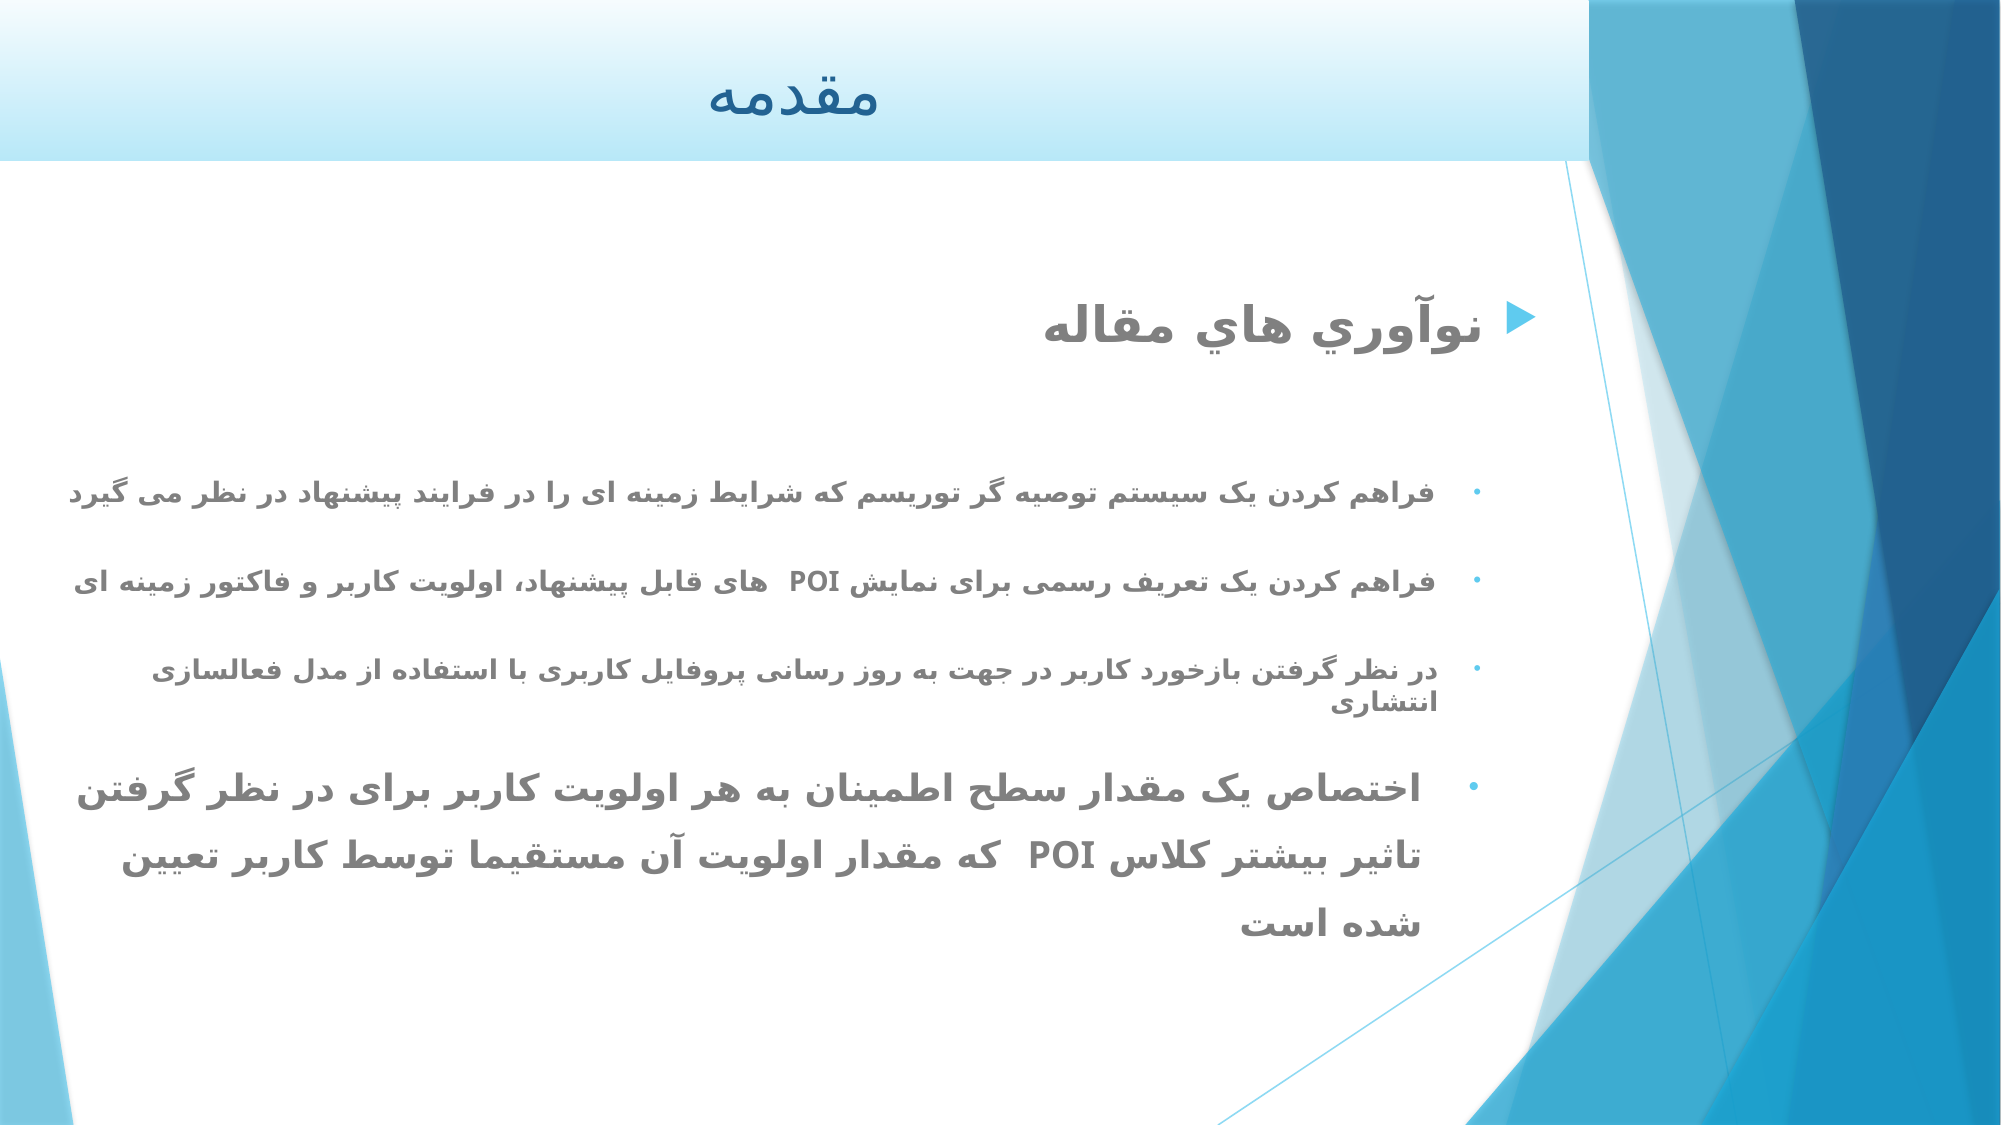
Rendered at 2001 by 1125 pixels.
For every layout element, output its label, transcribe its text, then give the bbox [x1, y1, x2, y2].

text_box اختصاص یک مقدار سطح اطمینان به هر اولویت کاربر برای در نظر گرفتن تاثیر بیشتر کلاس POI که مقدار اولویت آن مستقیما توسط کاربر تعیین شده است [52, 733, 1494, 909]
text_box فراهم کردن یک تعریف رسمی برای نمایش POI های قابل پیشنهاد، اولویت کاربر و فاکتور زمینه ای [52, 556, 1494, 637]
text_box فراهم کردن یک سیستم توصیه گر توریسم که شرایط زمینه ای را در فرایند پیشنهاد در نظر می گیرد [52, 467, 1494, 548]
title مقدمه [0, 0, 1589, 161]
text_box در نظر گرفتن بازخورد کاربر در جهت به روز رسانی پروفایل کاربری با استفاده از مدل فعالسازی انتشاری [52, 644, 1494, 725]
text_box نوآوري هاي مقاله [51, 285, 1555, 379]
